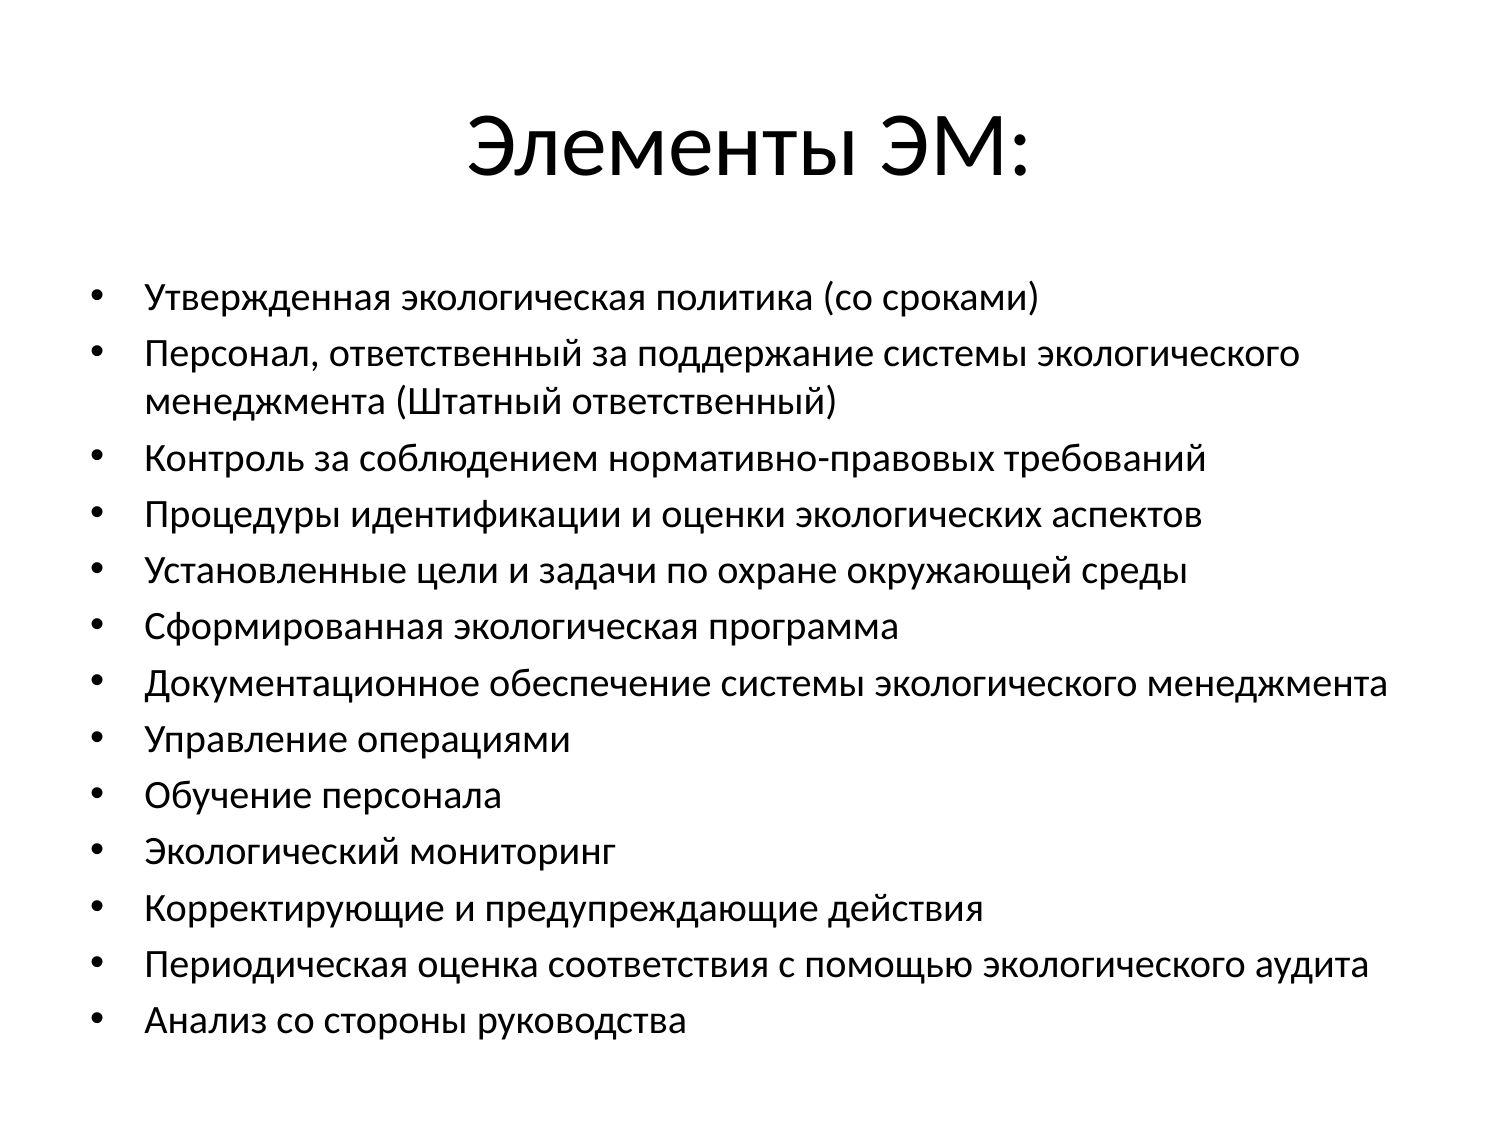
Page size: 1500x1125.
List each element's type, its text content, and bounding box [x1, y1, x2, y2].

title Элементы ЭМ: [75, 45, 1425, 233]
list Утвержденная экологическая политика (со сроками) Персонал, ответственный за поддержание системы экологического менеджмента (Штатный ответственный) Контроль за соблюдением нормативно-правовых требований Процедуры идентификации и оценки экологических аспектов Установленные цели и задачи по охране окружающей среды Сформированная экологическая программа Документационное обеспечение системы экологического менеджмента Управление операциями Обучение персонала Экологический мониторинг Корректирующие и предупреждающие действия Периодическая оценка соответствия с помощью экологического аудита Анализ со стороны руководства [75, 262, 1425, 1083]
